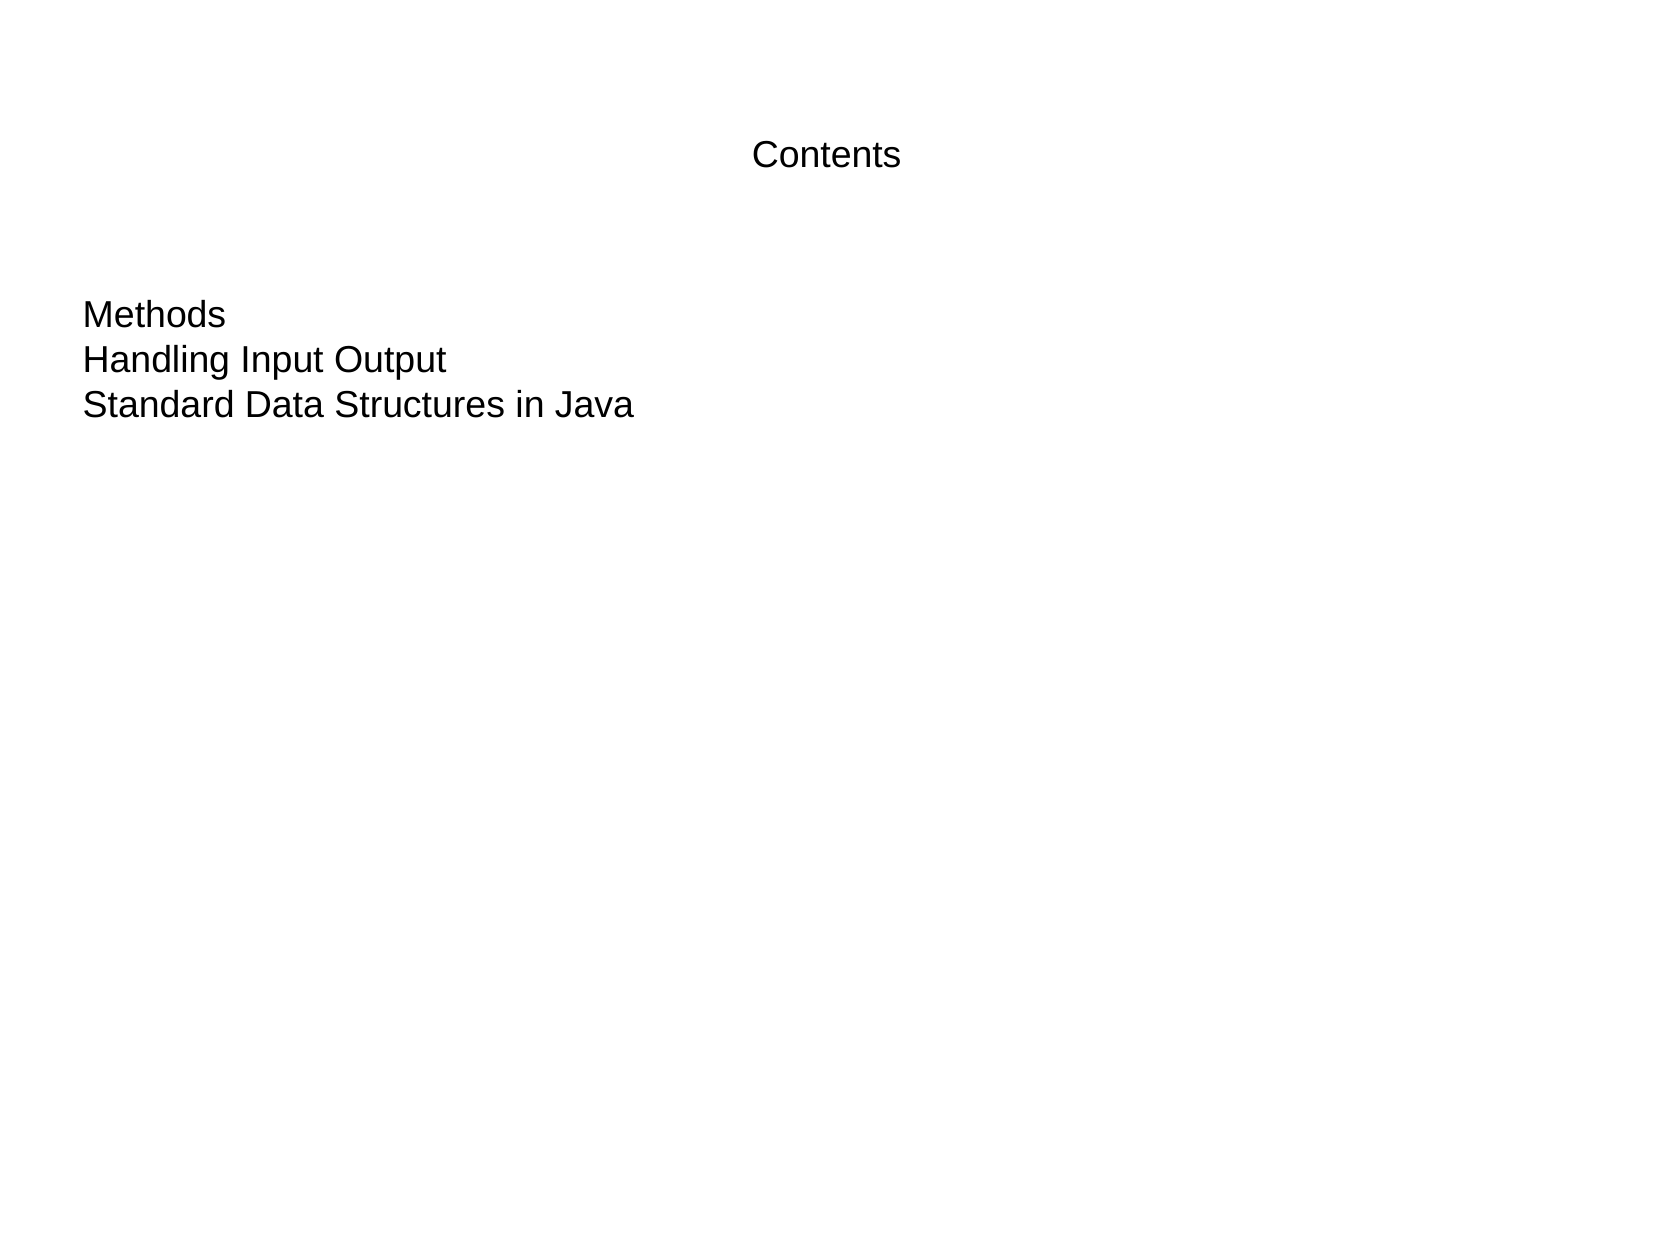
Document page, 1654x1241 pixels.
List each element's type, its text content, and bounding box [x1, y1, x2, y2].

text_box Contents [82, 49, 1571, 257]
text_box Methods Handling Input Output Standard Data Structures in Java [82, 290, 1538, 1010]
